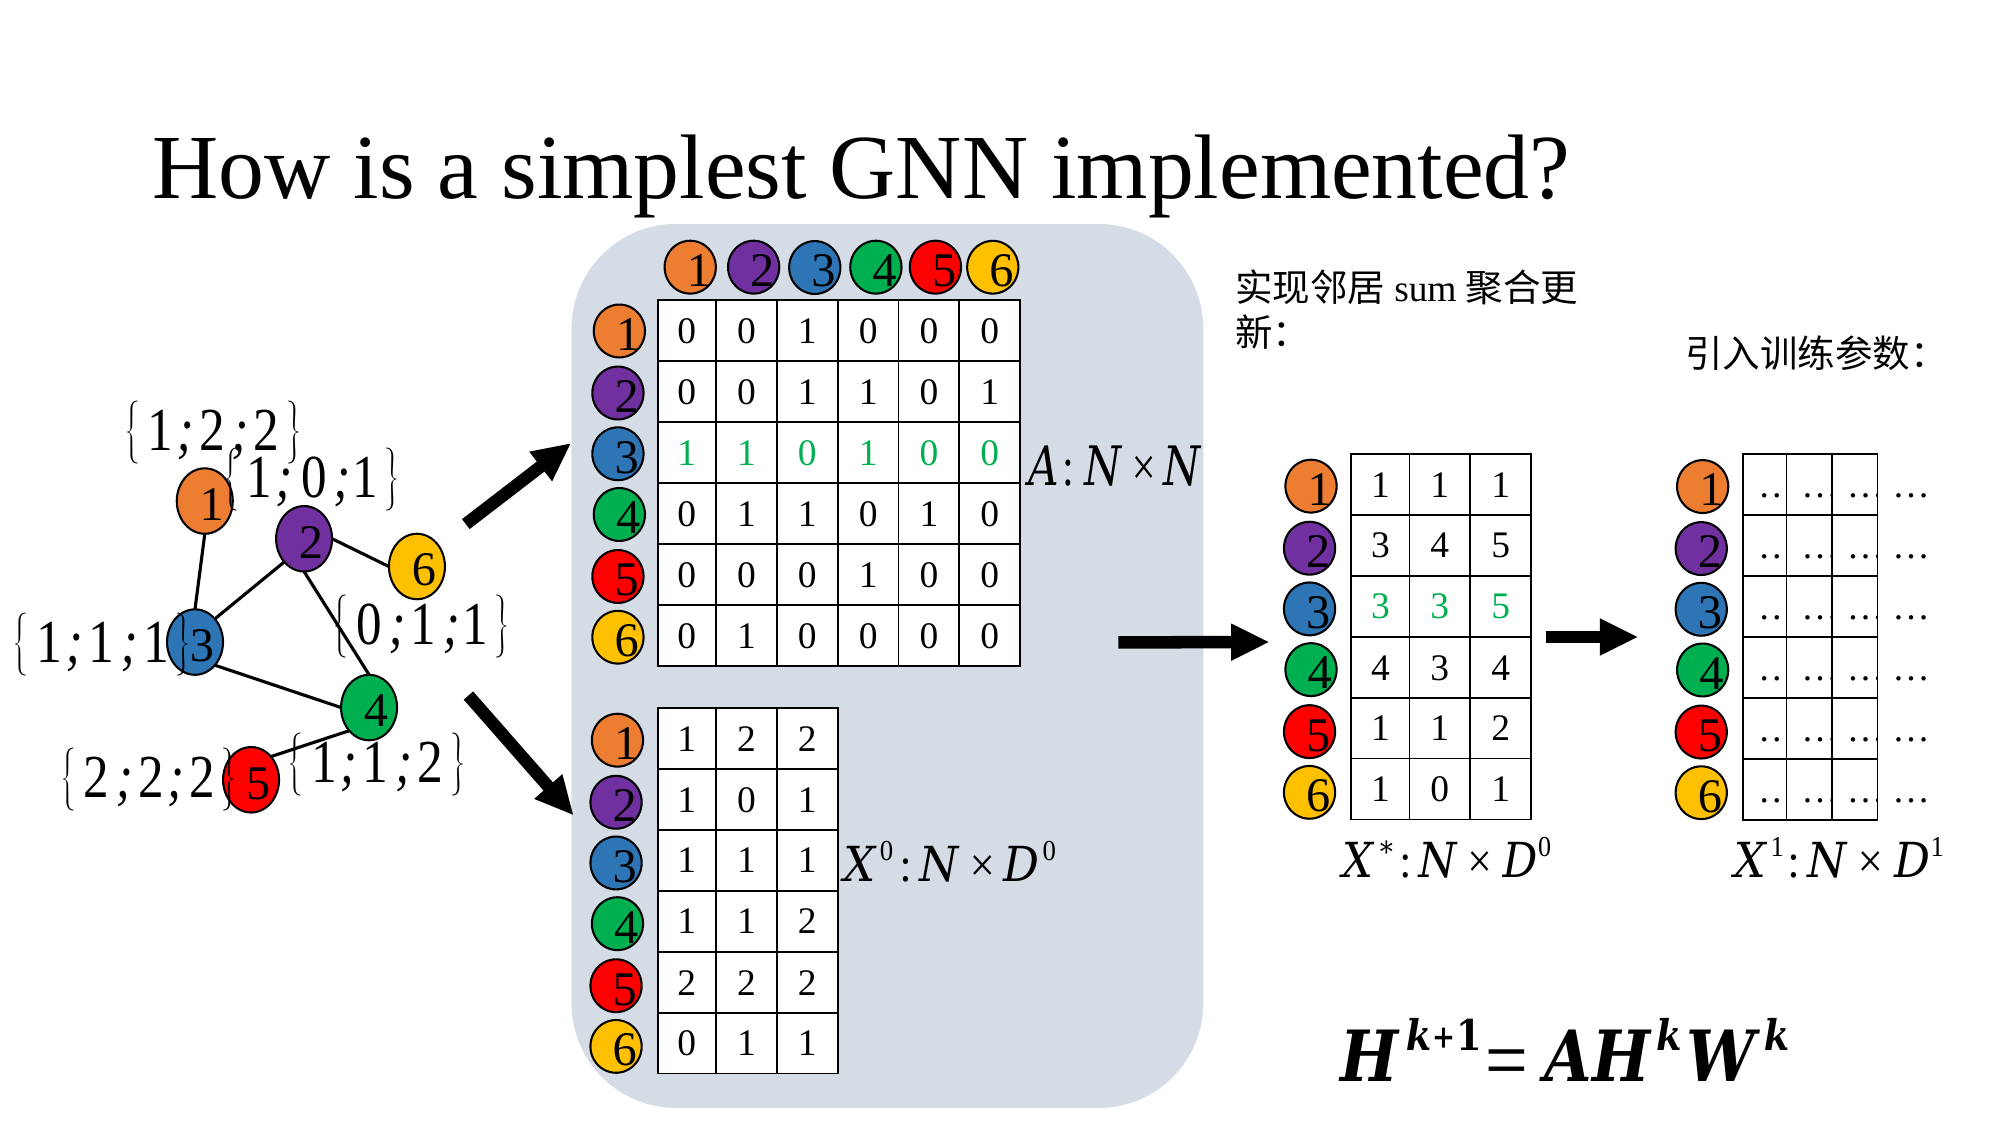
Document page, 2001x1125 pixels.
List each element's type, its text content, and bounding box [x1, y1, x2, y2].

table_cell 0 [839, 484, 898, 543]
table_cell 1 [659, 770, 715, 829]
text_box 2 [589, 774, 643, 830]
text_box 2 [1674, 521, 1728, 577]
text_box 6 [1282, 764, 1337, 820]
table_cell 0 [717, 770, 776, 829]
text_box 4 [590, 896, 645, 952]
table_cell … [1744, 699, 1786, 758]
text_box 3 [591, 426, 645, 482]
table_cell … [1878, 637, 1921, 698]
text_box 1 [663, 239, 717, 295]
table_cell 0 [659, 362, 715, 421]
table_cell 5 [1471, 577, 1530, 636]
table_cell … [1787, 638, 1831, 697]
text_box 2 [726, 239, 781, 295]
table_cell 4 [1471, 638, 1530, 697]
table_cell … [1878, 698, 1921, 759]
table_header 1 [659, 709, 715, 768]
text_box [465, 443, 571, 525]
text_box 1 [590, 712, 645, 768]
table_cell 3 [1352, 516, 1409, 575]
table_header 1 [1471, 455, 1530, 514]
text_box 5 [1282, 704, 1337, 760]
table_cell … [1878, 515, 1921, 576]
table_cell 3 [1410, 577, 1469, 636]
table_cell 0 [899, 606, 958, 665]
table_cell 1 [899, 484, 958, 543]
table_cell 1 [778, 1014, 837, 1073]
table_cell 1 [717, 892, 776, 951]
table_cell 1 [778, 484, 837, 543]
table_cell 0 [717, 545, 776, 604]
table_cell … [1833, 516, 1877, 575]
text_box 1 [1676, 459, 1730, 515]
table_header 0 [659, 301, 715, 360]
table_cell … [1833, 699, 1877, 758]
text_box 5 [589, 958, 643, 1014]
table_cell 1 [1352, 699, 1409, 758]
text_box 3 [1674, 581, 1728, 637]
text_box 6 [966, 239, 1020, 295]
table_cell … [1744, 516, 1786, 575]
table_header 0 [899, 301, 958, 360]
table_header 1 [778, 301, 837, 360]
table_cell 1 [717, 484, 776, 543]
table_cell … [1833, 760, 1877, 819]
title How is a simplest GNN implemented? [137, 59, 1863, 278]
table_cell 1 [659, 831, 715, 890]
text_box 5 [908, 239, 963, 295]
table_header 0 [839, 301, 898, 360]
table_cell 1 [778, 831, 837, 890]
table_cell 1 [1471, 759, 1530, 819]
table_cell 0 [1410, 759, 1469, 819]
table_cell 5 [1471, 516, 1530, 575]
table_cell 1 [717, 606, 776, 665]
text_box 1 [1284, 458, 1338, 514]
table_cell 1 [839, 362, 898, 421]
table_cell … [1787, 577, 1831, 636]
table_cell 0 [899, 545, 958, 604]
text_box 4 [849, 239, 903, 295]
text_box [569, 278, 1206, 1111]
table_header … [1878, 454, 1921, 515]
table_cell 0 [839, 606, 898, 665]
table_cell … [1787, 760, 1831, 819]
table_cell 3 [1410, 638, 1469, 697]
table_cell … [1787, 699, 1831, 758]
table_cell 0 [659, 484, 715, 543]
table_cell 2 [659, 953, 715, 1012]
table_cell … [1833, 577, 1877, 636]
table_cell 1 [778, 362, 837, 421]
table_cell … [1744, 638, 1786, 697]
table_cell 1 [839, 423, 898, 482]
table_header 1 [1352, 455, 1409, 514]
table_cell 4 [1410, 516, 1469, 575]
table_cell 2 [1471, 699, 1530, 758]
table_cell 0 [960, 484, 1019, 543]
table_cell 1 [659, 892, 715, 951]
text_box 4 [592, 486, 647, 542]
table_cell 1 [717, 831, 776, 890]
table_cell 2 [778, 892, 837, 951]
table_cell 0 [778, 606, 837, 665]
table_cell 1 [839, 545, 898, 604]
table_cell 1 [778, 770, 837, 829]
text_box 2 [1282, 520, 1337, 576]
table_cell … [1744, 577, 1786, 636]
table_cell 3 [1352, 577, 1409, 636]
text_box 6 [589, 1018, 643, 1074]
text_box 3 [1282, 581, 1337, 637]
table_cell 0 [960, 606, 1019, 665]
table_cell 0 [778, 545, 837, 604]
text_box 3 [589, 835, 643, 891]
text_box 4 [1284, 642, 1338, 698]
table_cell 1 [717, 1014, 776, 1073]
table_header 0 [960, 301, 1019, 360]
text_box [468, 695, 573, 815]
text_box 1 [592, 303, 647, 359]
table_cell … [1744, 760, 1786, 819]
text_box 6 [1674, 765, 1728, 821]
table_header 2 [778, 709, 837, 768]
table_cell 2 [778, 953, 837, 1012]
table_cell … [1878, 576, 1921, 637]
table_cell 1 [960, 362, 1019, 421]
table_cell 1 [1410, 699, 1469, 758]
table_cell 0 [960, 545, 1019, 604]
table_cell 2 [717, 953, 776, 1012]
table_header … [1833, 455, 1877, 514]
table_cell 1 [717, 423, 776, 482]
table_header … [1787, 455, 1831, 514]
table_cell 1 [659, 423, 715, 482]
text_box 5 [1674, 704, 1728, 760]
table_header 1 [1410, 455, 1469, 514]
table_cell 0 [960, 423, 1019, 482]
table_cell 0 [899, 362, 958, 421]
table_cell 0 [778, 423, 837, 482]
table_cell 0 [659, 1014, 715, 1073]
text_box 4 [1676, 642, 1730, 698]
table_cell … [1833, 638, 1877, 697]
table_header 0 [717, 301, 776, 360]
text_box 3 [788, 240, 842, 296]
table_cell … [1787, 516, 1831, 575]
table_header … [1744, 455, 1786, 514]
table_cell 0 [659, 606, 715, 665]
text_box 6 [591, 609, 645, 665]
table_cell … [1878, 759, 1921, 820]
table_header 2 [717, 709, 776, 768]
text_box 5 [591, 549, 645, 604]
table_cell 0 [899, 423, 958, 482]
table_cell 4 [1352, 638, 1409, 697]
table_cell 0 [717, 362, 776, 421]
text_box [13, 397, 515, 815]
text_box 2 [591, 365, 645, 421]
table_cell 0 [659, 545, 715, 604]
table_cell 1 [1352, 759, 1409, 819]
